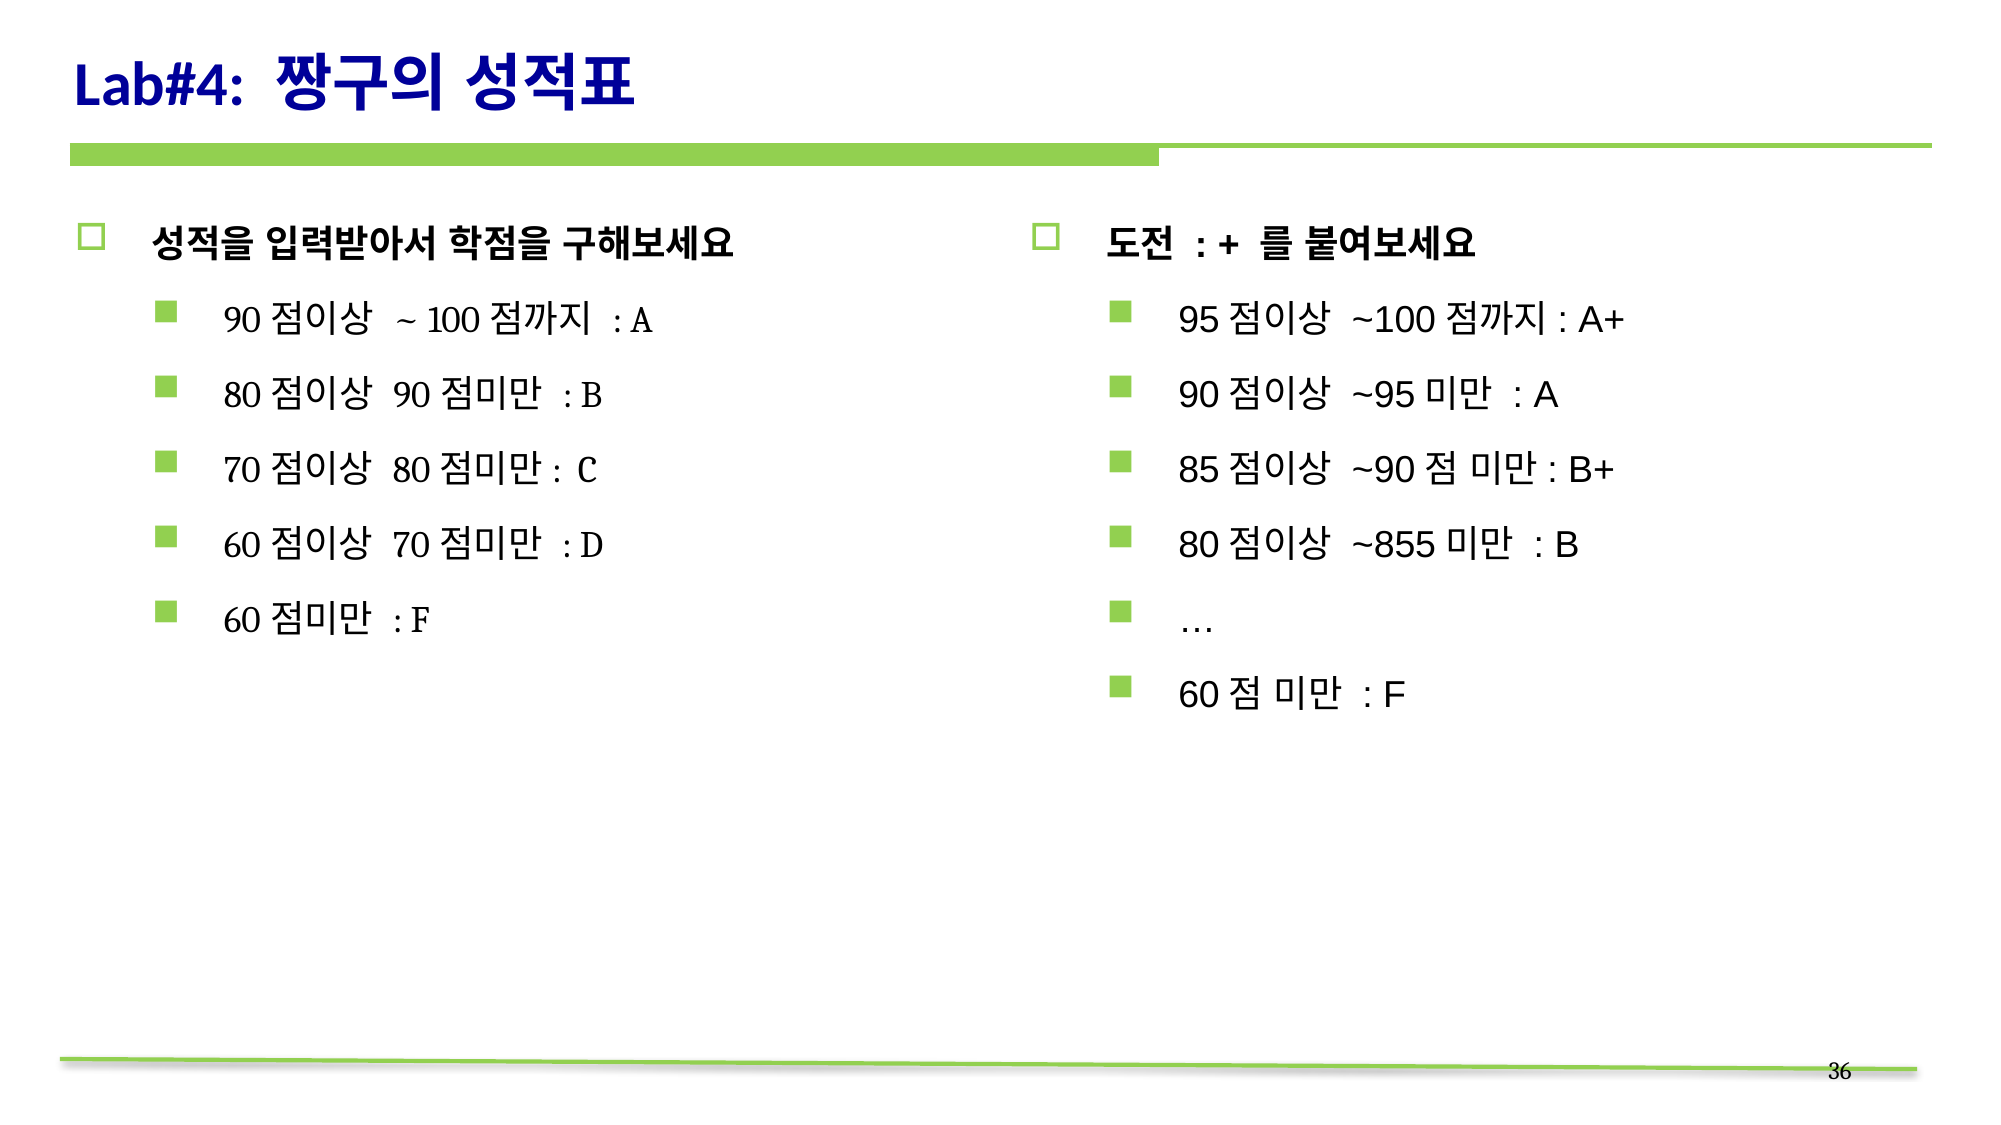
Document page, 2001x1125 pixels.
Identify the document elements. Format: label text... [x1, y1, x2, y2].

text_box 도전 : + 를 붙여보세요 95점이상 ~100점까지: A+ 90점이상 ~95미만 : A 85점이상 ~90점 미만: B+ 80점이상 ~855미만 : B … 60점 미만 : F [1014, 189, 1824, 1031]
title Lab#4: 짱구의 성적표 [59, 13, 1933, 126]
list 성적을 입력받아서 학점을 구해보세요 90점이상 ~ 100점까지 : A 80점이상 90점미만 : B 70점이상 80점미만: C 60점이상 70점미만 : D 60점미만 : F [59, 189, 869, 1031]
slide_number 36 [1433, 1046, 1867, 1125]
